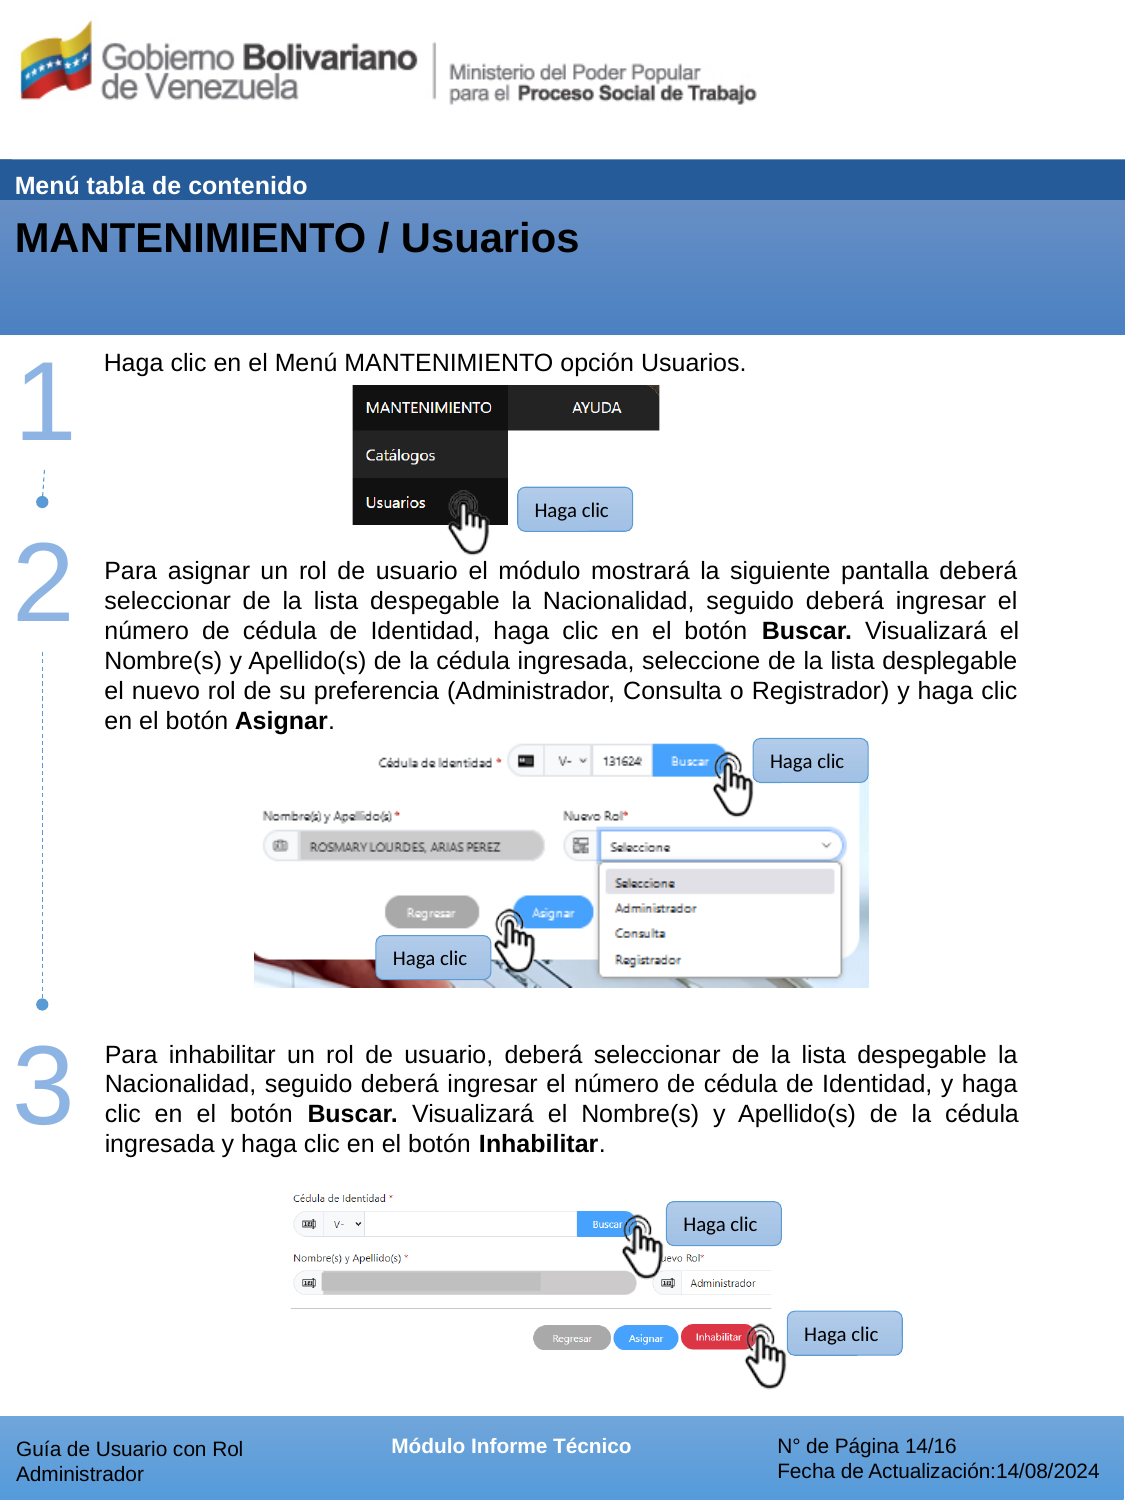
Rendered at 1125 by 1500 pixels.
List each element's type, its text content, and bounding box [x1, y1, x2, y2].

text_box Haga clic en el Menú MANTENIMIENTO opción Usuarios. [88, 338, 1035, 384]
text_box 1 [0, 320, 89, 470]
picture [12, 12, 785, 108]
text_box Para inhabilitar un rol de usuario, deberá seleccionar de la lista despegable la Nacionalidad, seguido deberá ingresar el número de cédula de Identidad, y haga clic en el botón Buscar. Visualizará el Nombre(s) y Apellido(s) de la cédula ingresada y haga clic en el botón Inhabilitar. [90, 1030, 1035, 1166]
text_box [254, 738, 869, 988]
text_box 2 [0, 501, 87, 652]
text_box 3 [0, 1004, 87, 1155]
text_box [290, 1187, 903, 1390]
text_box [352, 385, 660, 556]
text_box Para asignar un rol de usuario el módulo mostrará la siguiente pantalla deberá seleccionar de la lista despegable la Nacionalidad, seguido deberá ingresar el número de cédula de Identidad, haga clic en el botón Buscar. Visualizará el Nombre(s) y Apellido(s) de la cédula ingresada, seleccione de la lista desplegable el nuevo rol de su preferencia (Administrador, Consulta o Registrador) y haga clic en el botón Asignar. [89, 547, 1035, 742]
list MANTENIMIENTO / Usuarios [0, 209, 1087, 335]
